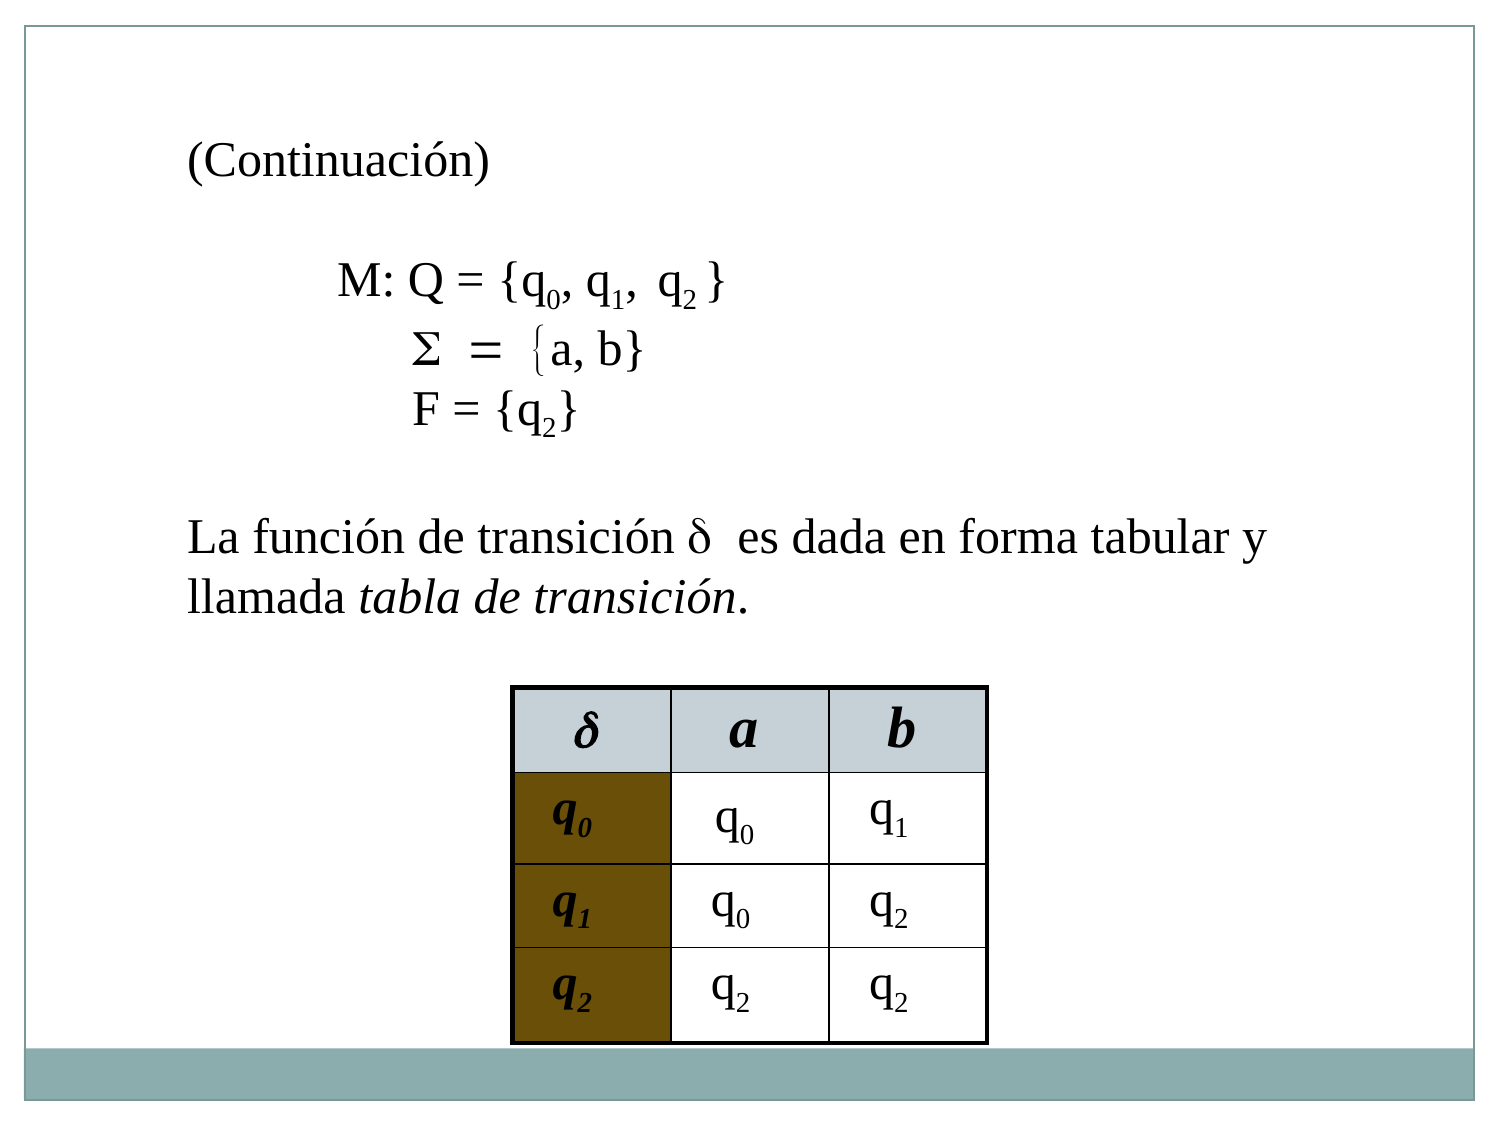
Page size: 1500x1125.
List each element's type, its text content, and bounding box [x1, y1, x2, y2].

table_header d [515, 690, 670, 772]
table_cell q2 [830, 948, 985, 1041]
table_cell q2 [672, 948, 828, 1041]
table_cell q0 [672, 865, 828, 947]
table_cell q2 [515, 948, 670, 1041]
table_header a [672, 690, 828, 772]
table_cell q2 [830, 865, 985, 947]
table_cell q1 [515, 865, 670, 947]
table_cell q0 [672, 773, 828, 863]
table_header b [830, 690, 985, 772]
text_box (Continuación) M: Q = {q0, q1, q2 } S = {a, b} F = {q2} La función de transición d es dada en forma tabular y llamada tabla de transición. [172, 119, 1438, 691]
table_cell q1 [830, 773, 985, 863]
table_cell q0 [515, 773, 670, 863]
